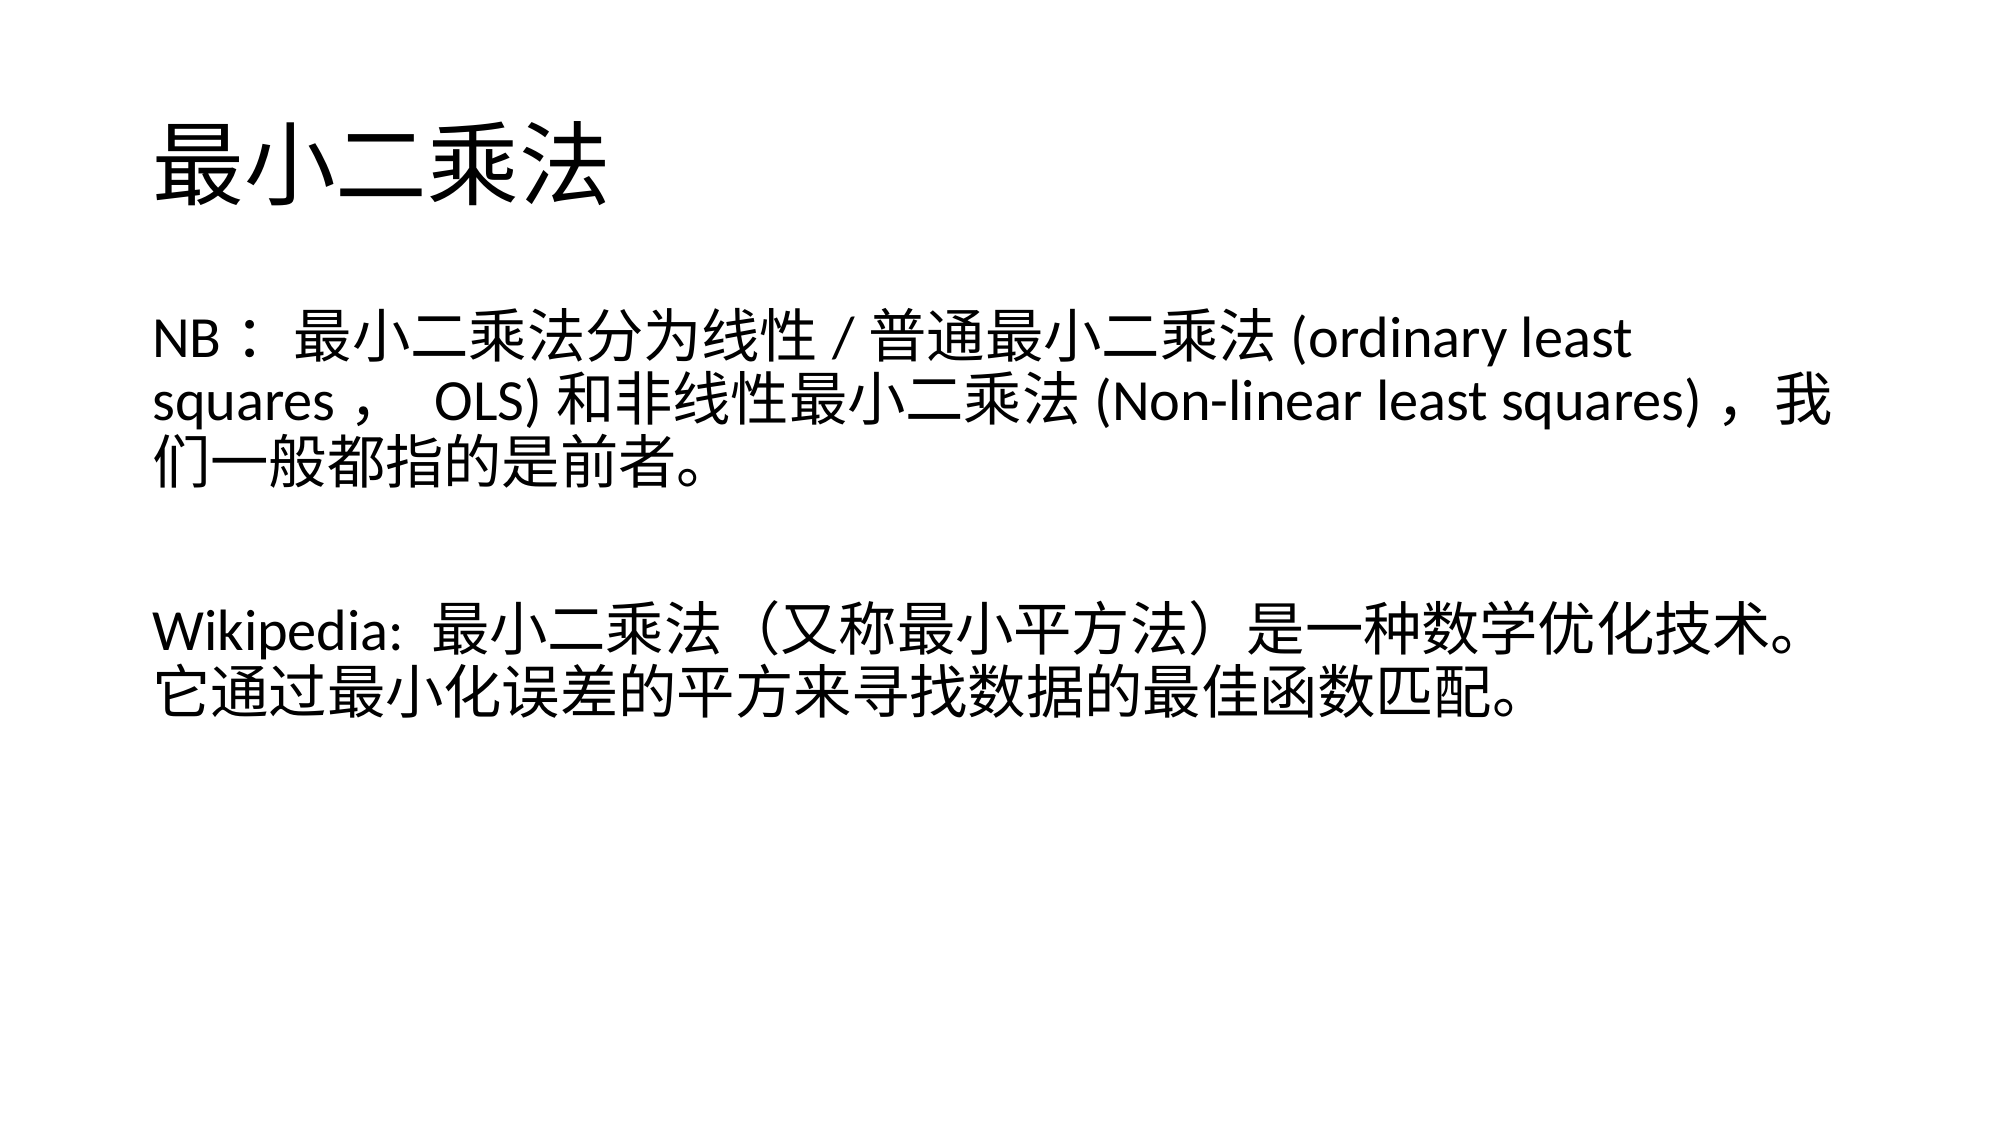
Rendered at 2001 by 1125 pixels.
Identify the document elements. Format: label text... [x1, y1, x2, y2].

list NB：最小二乘法分为线性/普通最小二乘法(ordinary least squares， OLS)和非线性最小二乘法(Non-linear least squares)，我们一般都指的是前者。 Wikipedia: 最小二乘法（又称最小平方法）是一种数学优化技术。它通过最小化误差的平方来寻找数据的最佳函数匹配。 [137, 299, 1863, 1014]
title 最小二乘法 [137, 59, 1863, 278]
